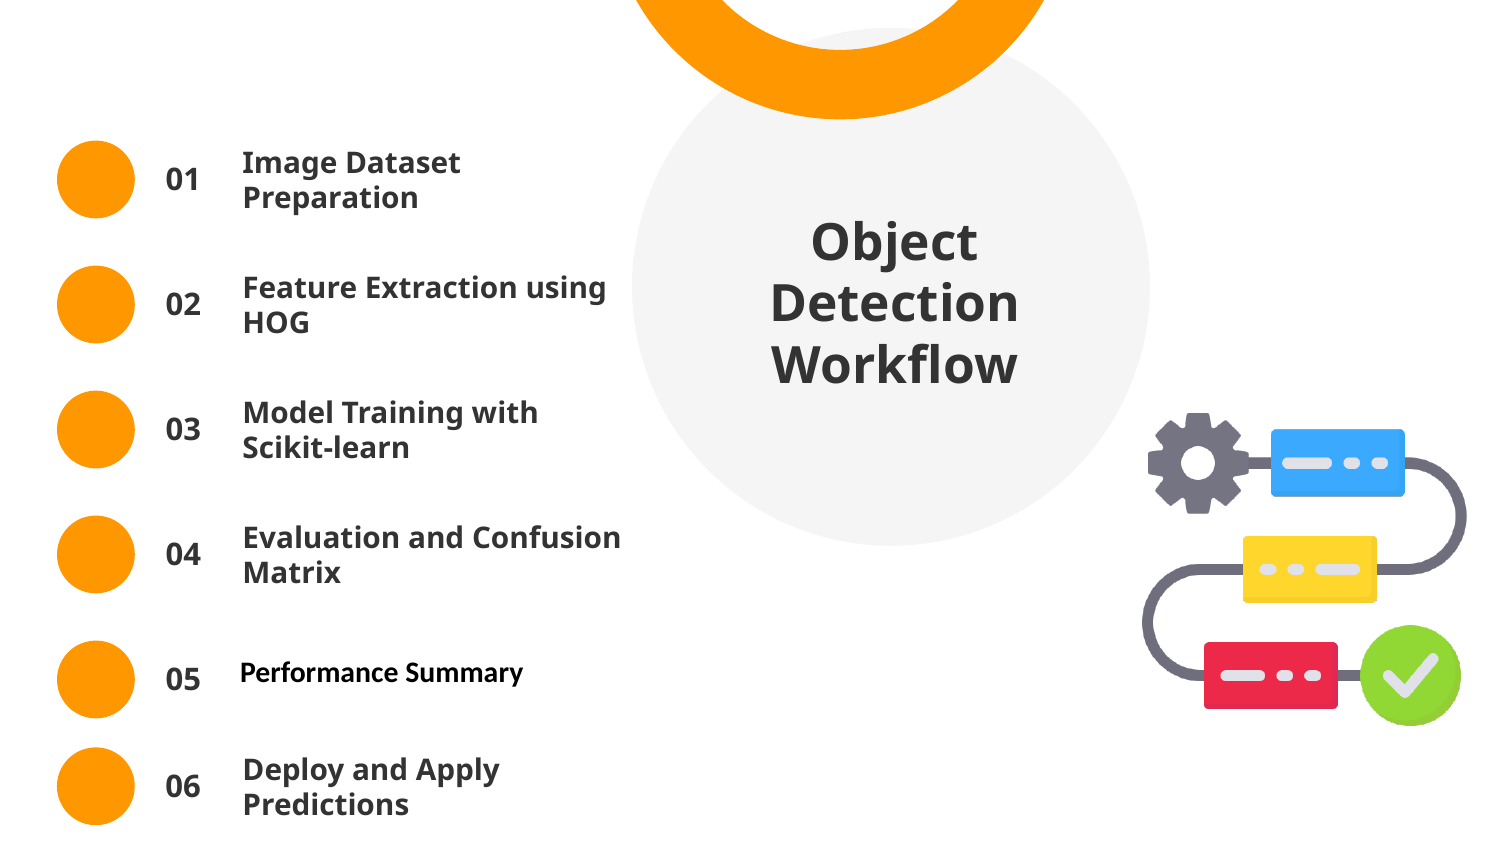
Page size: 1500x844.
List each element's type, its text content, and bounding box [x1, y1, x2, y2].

text_box 04 [144, 533, 223, 574]
text_box Image Dataset Preparation [227, 158, 642, 200]
text_box Evaluation and Confusion Matrix [227, 533, 642, 575]
text_box Performance Summary [225, 668, 640, 709]
text_box 03 [144, 408, 223, 449]
text_box [677, 0, 1004, 85]
text_box [56, 747, 135, 826]
text_box 02 [144, 283, 223, 324]
text_box Feature Extraction using HOG [227, 283, 642, 325]
text_box [56, 140, 135, 219]
text_box [56, 265, 135, 344]
text_box [632, 39, 1150, 546]
text_box [56, 390, 135, 469]
picture [1125, 390, 1483, 748]
text_box [56, 515, 135, 594]
text_box Deploy and Apply Predictions [227, 765, 642, 807]
text_box 06 [144, 765, 223, 805]
text_box Object Detection Workflow [706, 278, 1084, 324]
text_box Model Training with Scikit-learn [227, 408, 642, 450]
text_box 05 [144, 658, 223, 699]
text_box [56, 640, 135, 719]
text_box 01 [144, 158, 223, 199]
